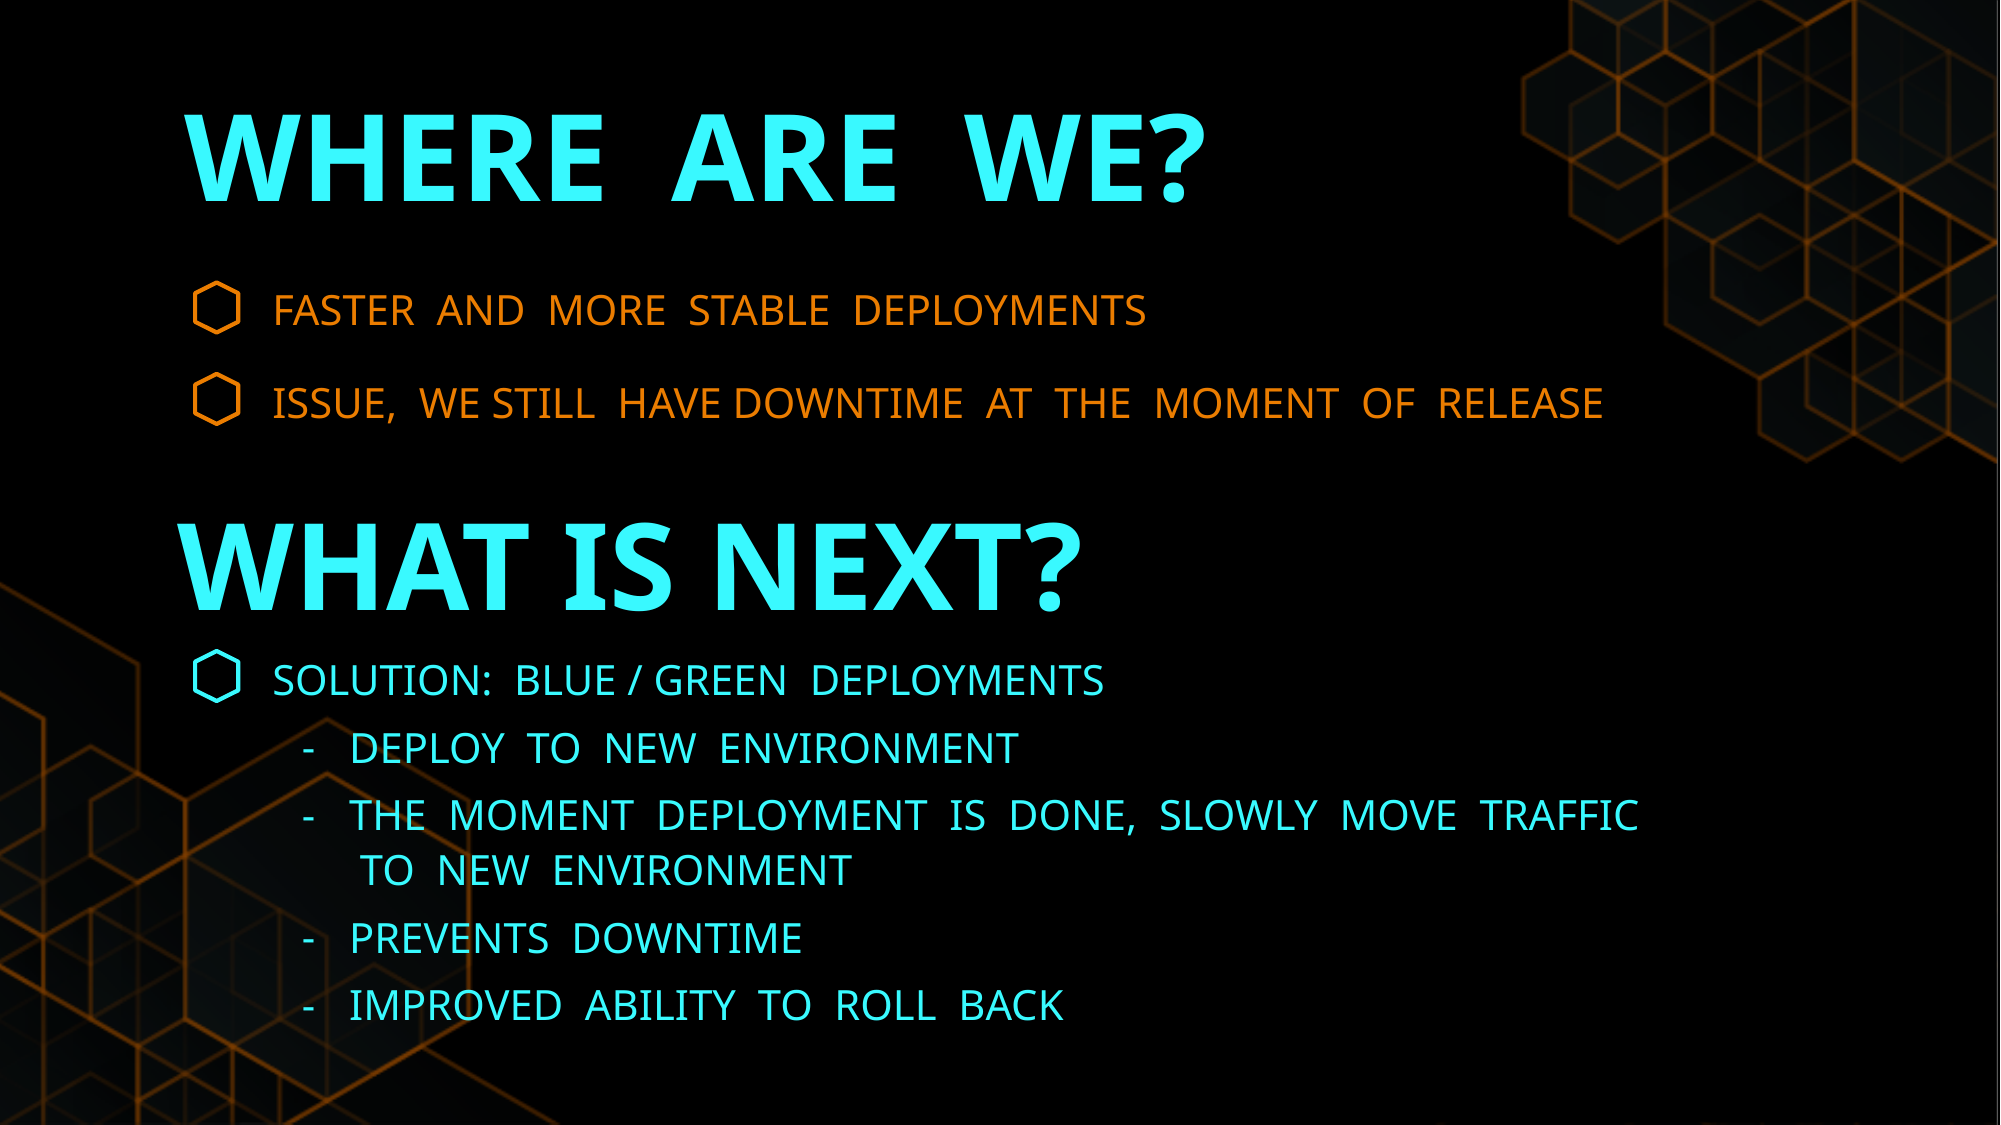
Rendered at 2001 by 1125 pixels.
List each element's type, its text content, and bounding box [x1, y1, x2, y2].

text_box WHERE ARE WE? [170, 101, 1797, 233]
text_box FASTER AND MORE STABLE DEPLOYMENTS ISSUE, WE STILL HAVE DOWNTIME AT THE MOMENT OF RELEASE SOLUTION: BLUE / GREEN DEPLOYMENTS DEPLOY TO NEW ENVIRONMENT THE MOMENT DEPLOYMENT IS DONE, SLOWLY MOVE TRAFFIC TO NEW ENVIRONMENT PREVENTS DOWNTIME IMPROVED ABILITY TO ROLL BACK [238, 642, 1714, 861]
text_box [193, 372, 241, 426]
text_box FASTER AND MORE STABLE DEPLOYMENTS ISSUE, WE STILL HAVE DOWNTIME AT THE MOMENT OF RELEASE SOLUTION: BLUE / GREEN DEPLOYMENTS DEPLOY TO NEW ENVIRONMENT THE MOMENT DEPLOYMENT IS DONE, SLOWLY MOVE TRAFFIC TO NEW ENVIRONMENT PREVENTS DOWNTIME IMPROVED ABILITY TO ROLL BACK [238, 271, 1714, 510]
picture [0, 0, 2000, 1125]
text_box [193, 280, 241, 335]
text_box [193, 649, 241, 703]
text_box WHAT IS NEXT? [162, 510, 1790, 642]
